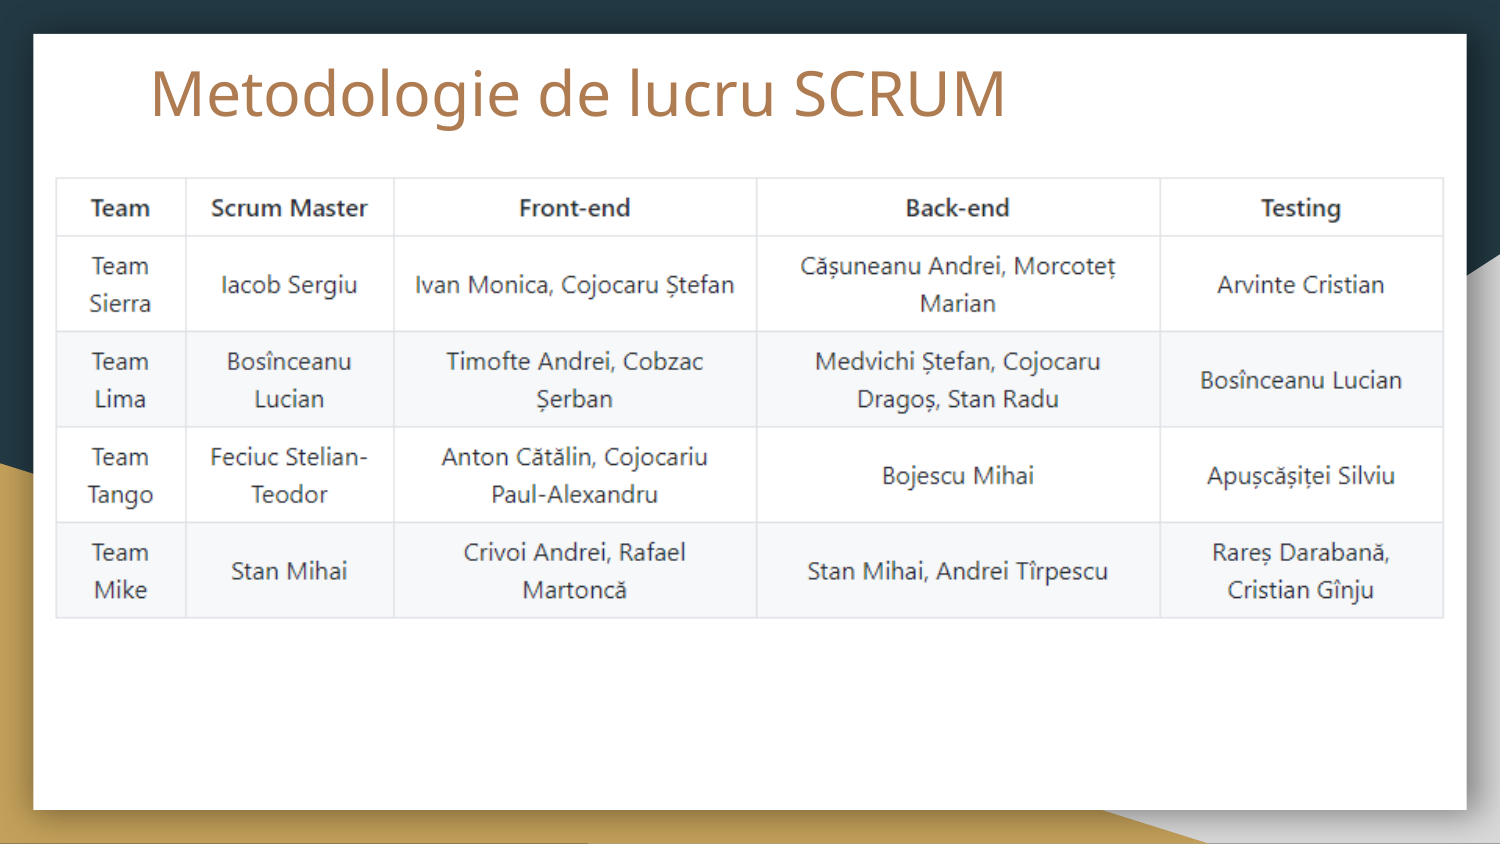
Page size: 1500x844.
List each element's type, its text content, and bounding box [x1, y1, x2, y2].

picture [51, 165, 1449, 633]
title Metodologie de lucru SCRUM [134, 38, 1366, 163]
